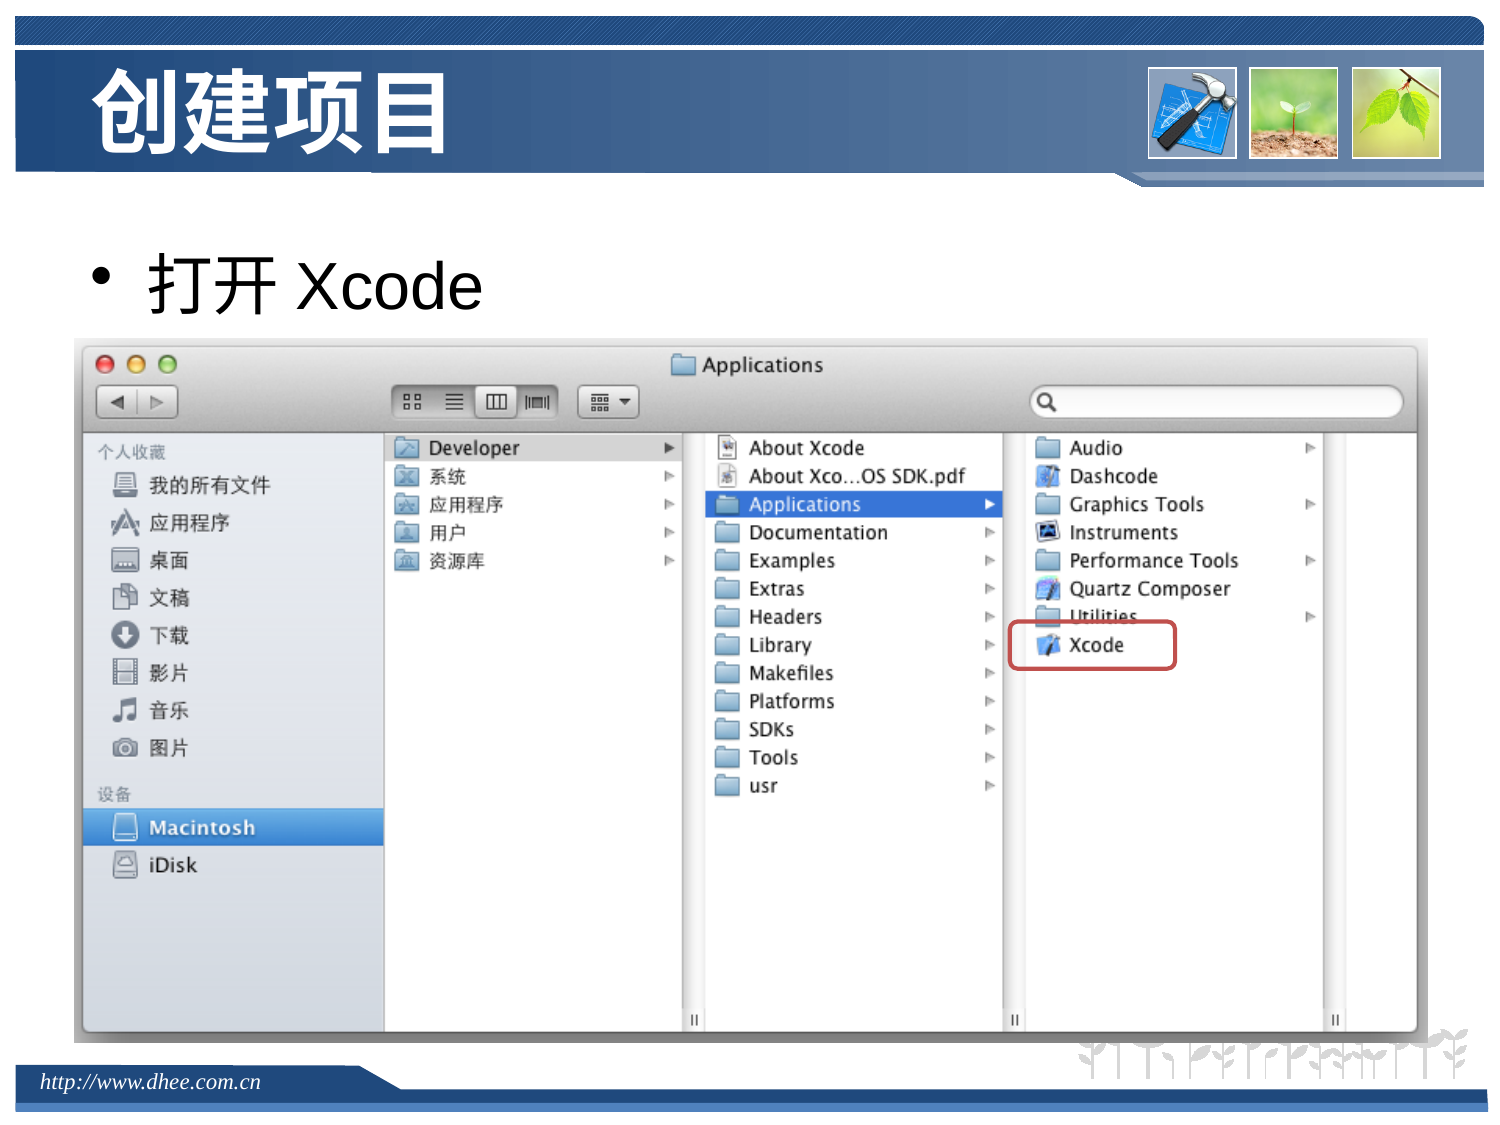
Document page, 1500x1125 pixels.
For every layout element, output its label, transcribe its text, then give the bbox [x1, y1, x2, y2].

picture [1150, 69, 1239, 158]
picture [1251, 69, 1337, 157]
title 创建项目 [75, 39, 1138, 182]
picture [1353, 69, 1439, 157]
list 打开Xcode [75, 235, 1425, 336]
picture [73, 337, 1428, 1044]
